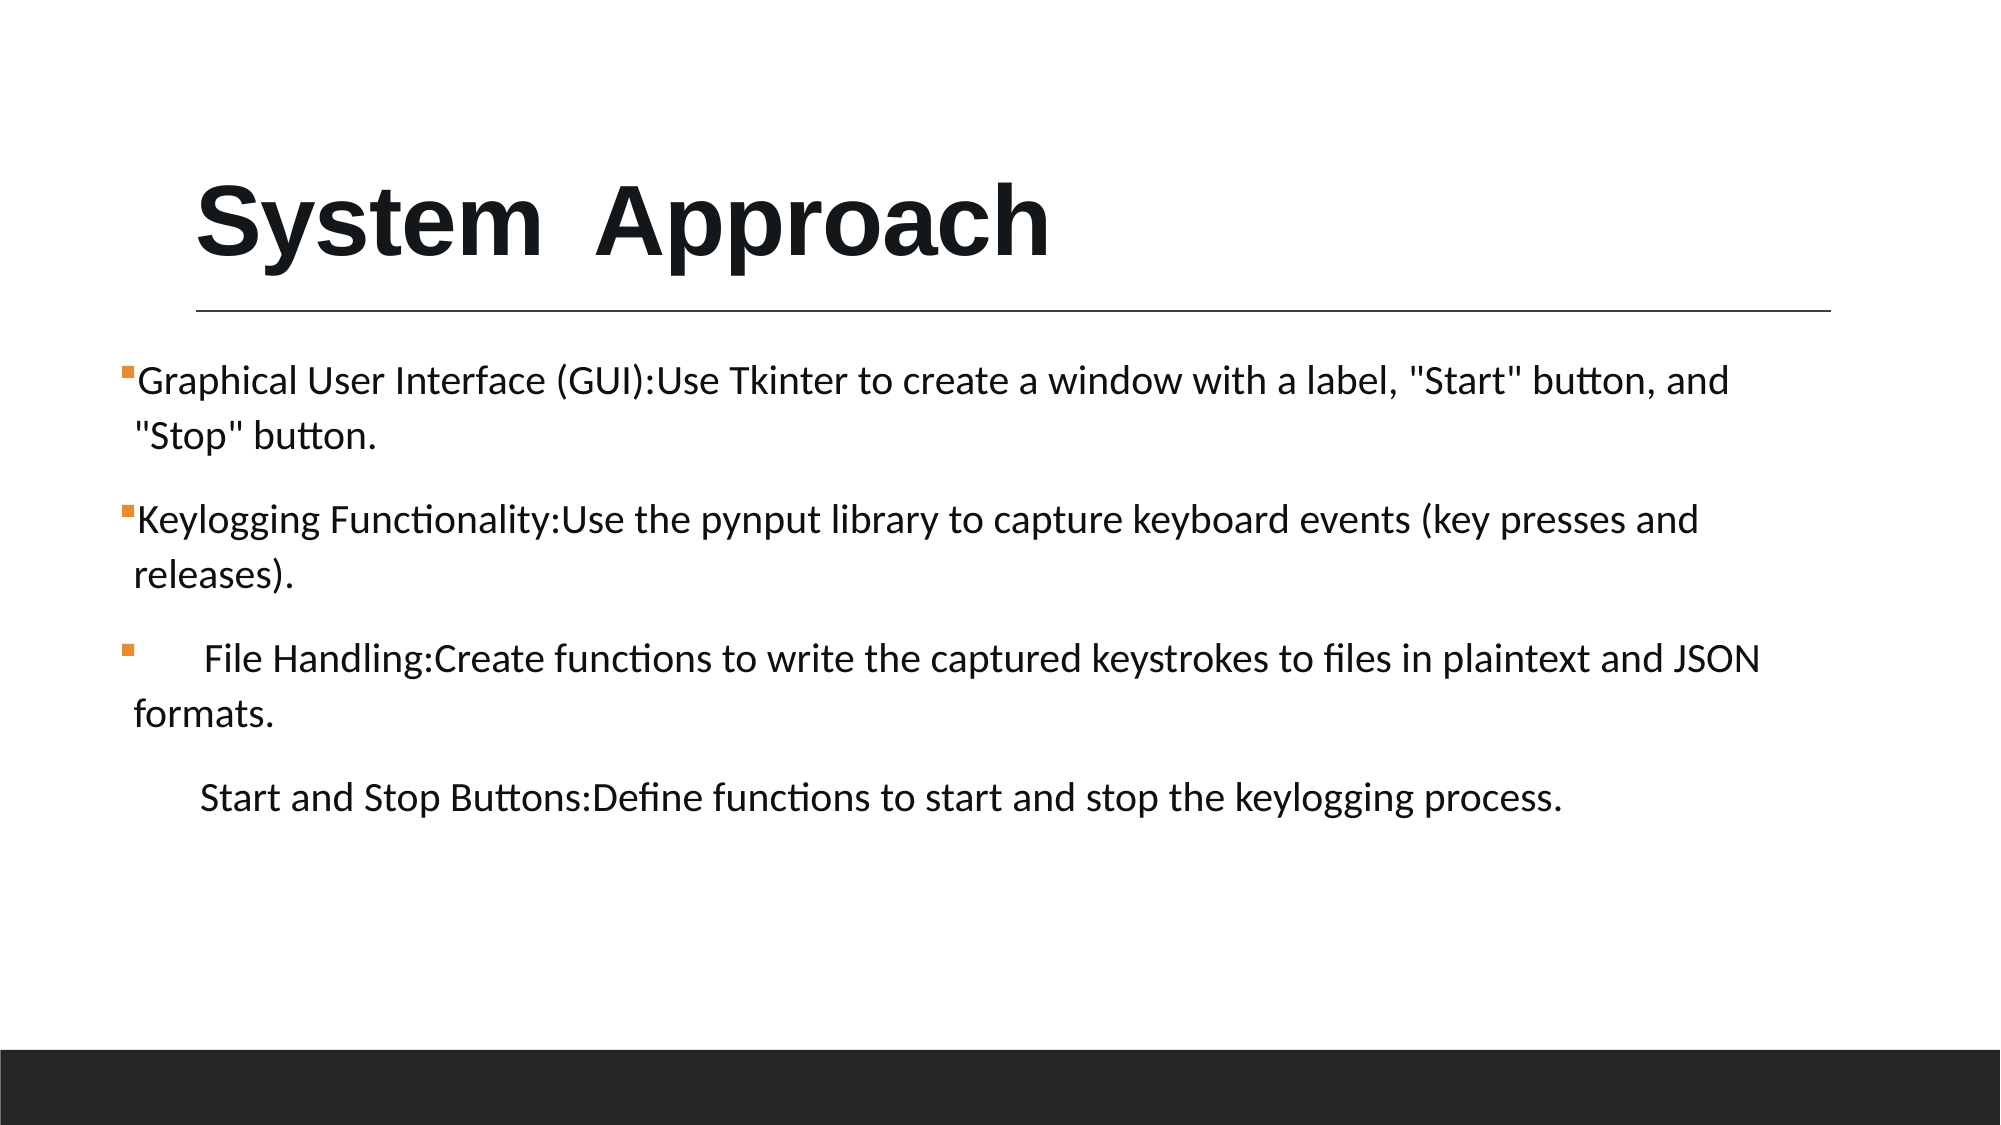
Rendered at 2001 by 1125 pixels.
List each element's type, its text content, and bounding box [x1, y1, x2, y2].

list Graphical User Interface (GUI):Use Tkinter to create a window with a label, "Start" button, and "Stop" button. Keylogging Functionality:Use the pynput library to capture keyboard events (key presses and releases). File Handling:Create functions to write the captured keystrokes to files in plaintext and JSON formats. Start and Stop Buttons:Define functions to start and stop the keylogging process. [118, 340, 1769, 957]
title System Approach [180, 47, 1830, 285]
